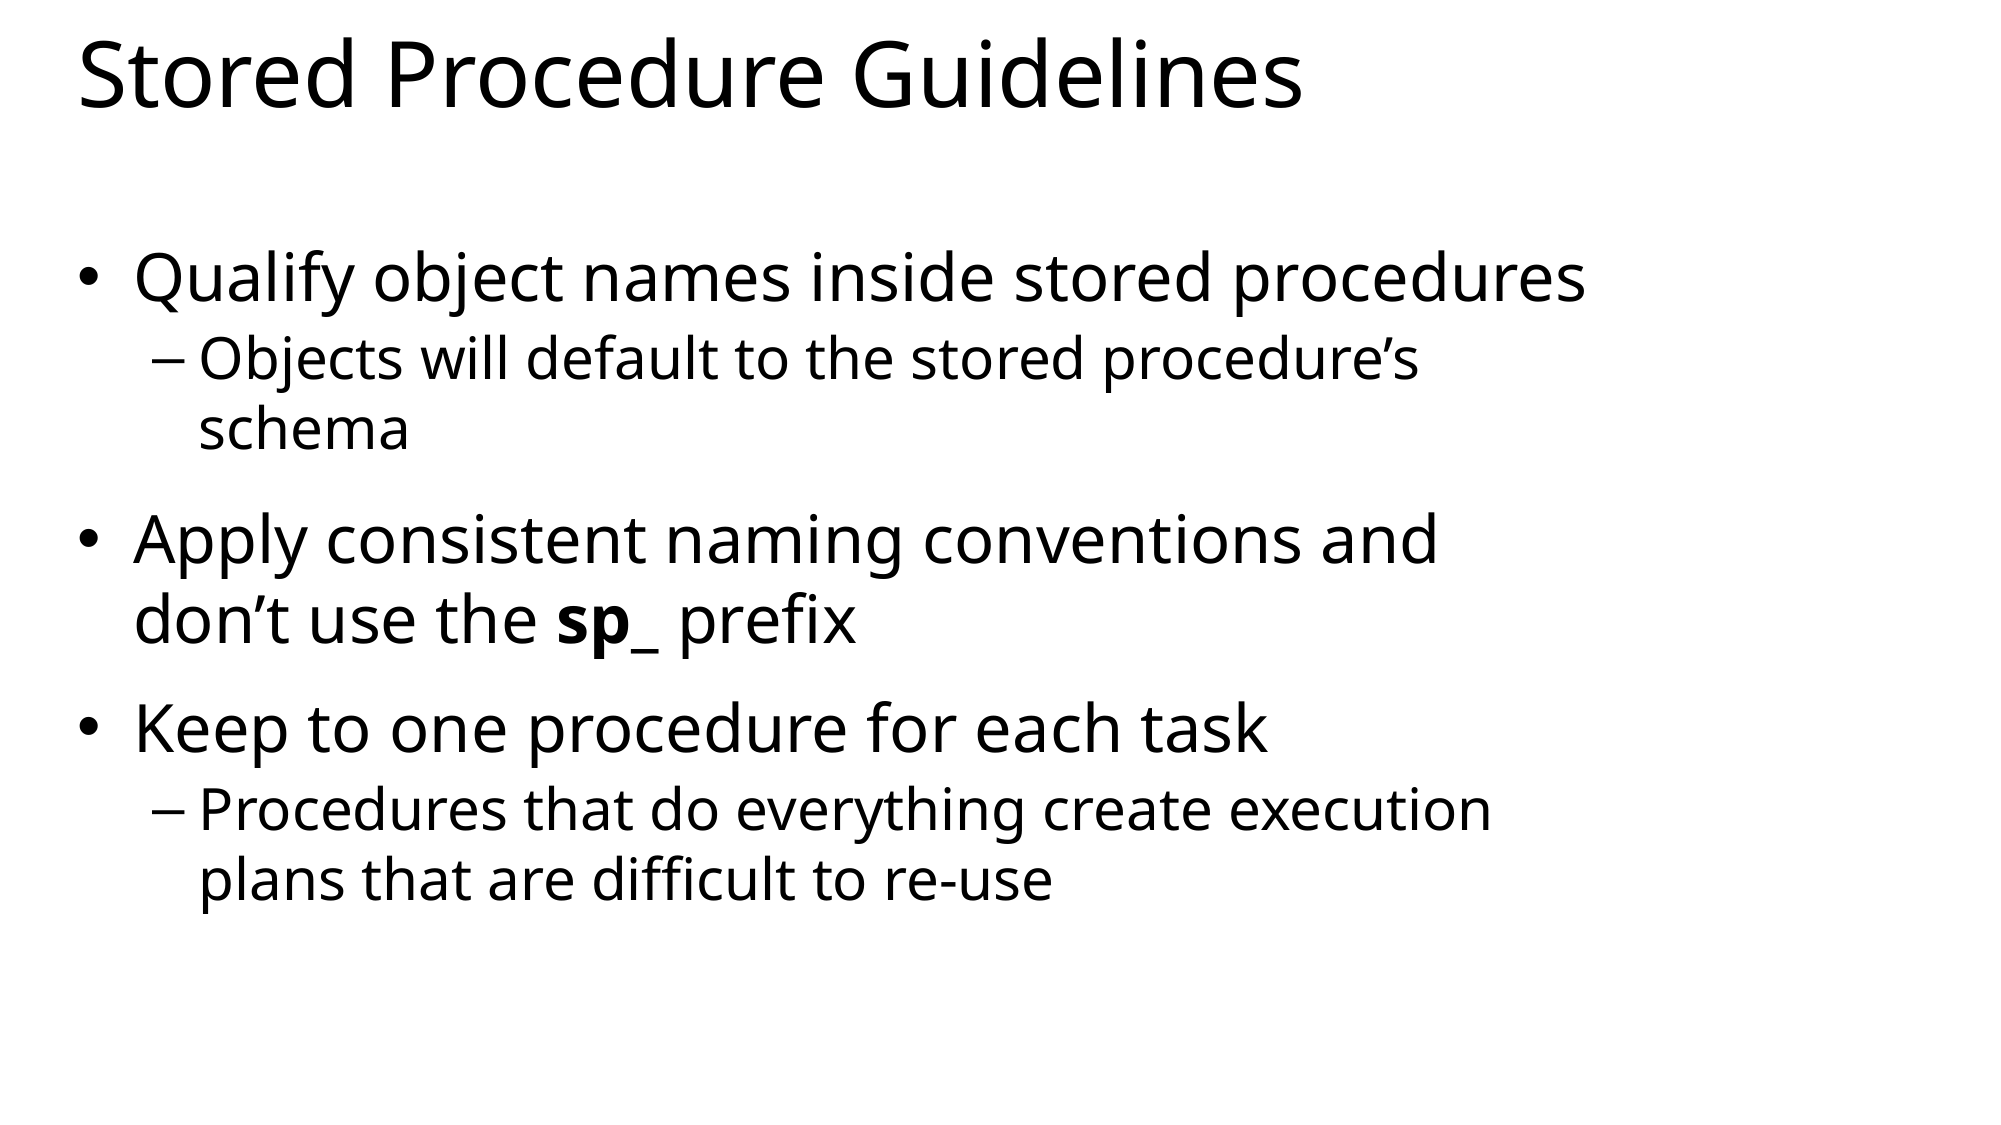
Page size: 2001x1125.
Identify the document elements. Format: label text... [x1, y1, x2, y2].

list Qualify object names inside stored procedures Objects will default to the stored procedure’s schema Apply consistent naming conventions and don’t use the sp_ prefix Keep to one procedure for each task Procedures that do everything create execution plans that are difficult to re-use [62, 227, 1613, 1096]
title Stored Procedure Guidelines [62, 29, 1953, 205]
